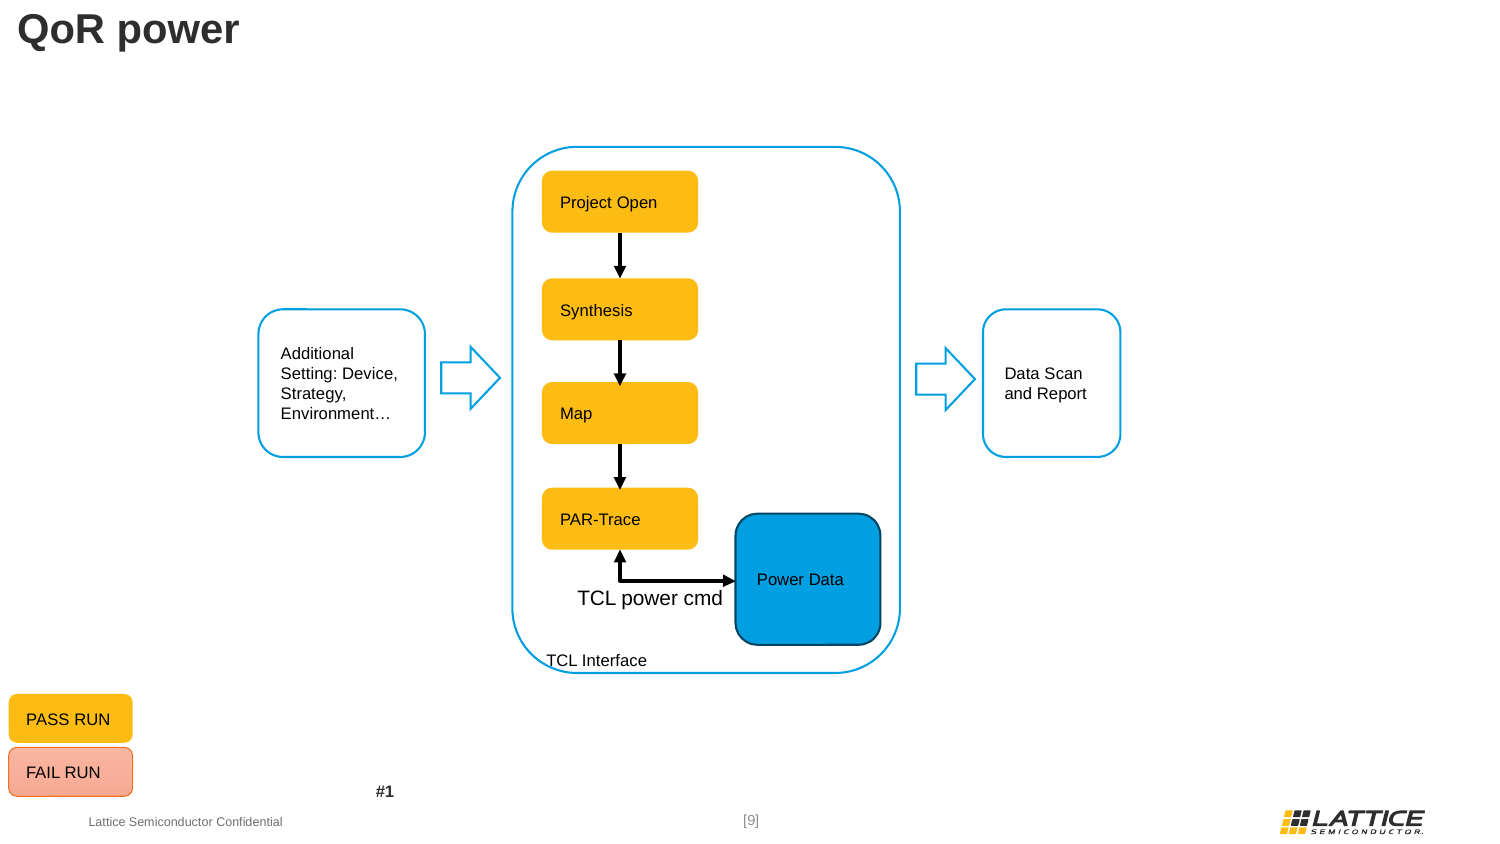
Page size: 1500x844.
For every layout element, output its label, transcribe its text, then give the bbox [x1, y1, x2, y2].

text_box Project Open [541, 170, 699, 233]
text_box #1 [361, 773, 417, 808]
text_box Map [541, 382, 699, 445]
text_box TCL power cmd [562, 576, 662, 617]
text_box PASS RUN [8, 693, 133, 743]
text_box PAR-Trace [541, 487, 699, 550]
text_box Synthesis [541, 278, 699, 341]
text_box FAIL RUN [8, 746, 134, 797]
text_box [662, 507, 694, 624]
text_box Additional Setting: Device, Strategy, Environment… [257, 308, 426, 459]
text_box [440, 344, 502, 412]
text_box Data Scan and Report [981, 308, 1122, 459]
text_box TCL power cmd [694, 576, 750, 617]
text_box TCL Interface [511, 145, 901, 675]
title QoR power [2, 0, 1414, 60]
text_box [915, 345, 977, 413]
text_box Power Data [734, 512, 882, 646]
